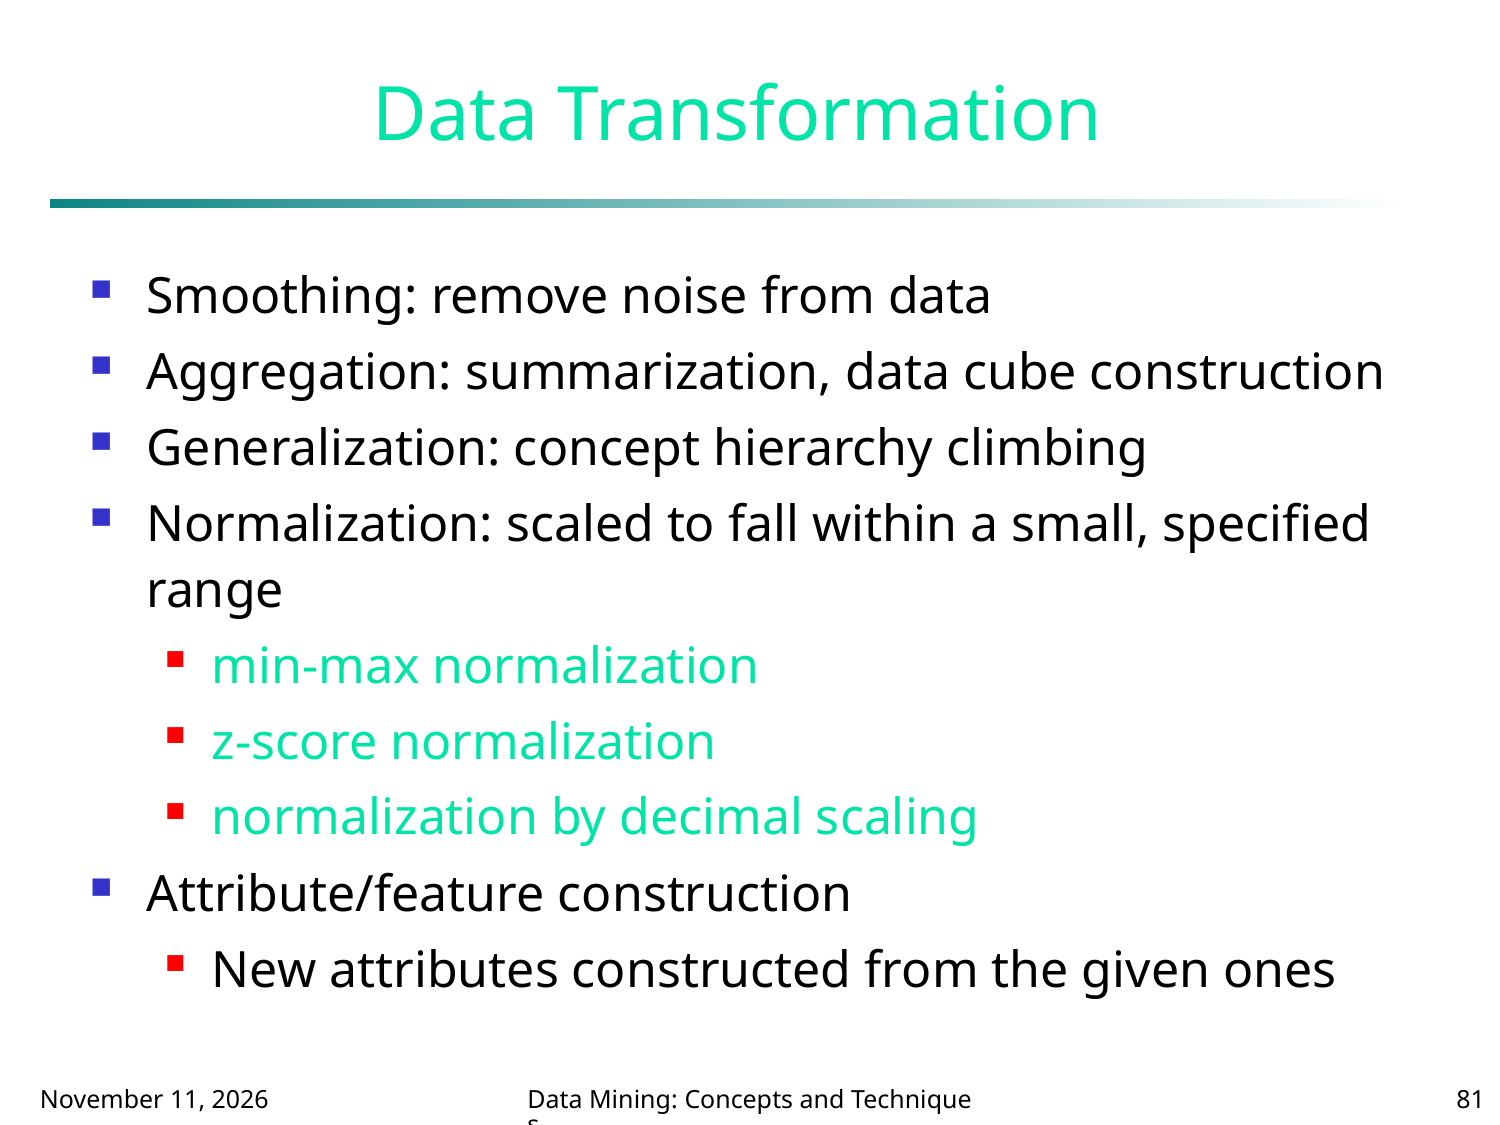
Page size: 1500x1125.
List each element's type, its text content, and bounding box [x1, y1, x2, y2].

title Data Transformation [149, 62, 1326, 163]
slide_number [24, 1062, 338, 1125]
footer Data Mining: Concepts and Techniques [512, 1062, 988, 1125]
list Smoothing: remove noise from data Aggregation: summarization, data cube construction Generalization: concept hierarchy climbing Normalization: scaled to fall within a small, specified range min-max normalization z-score normalization normalization by decimal scaling Attribute/feature construction New attributes constructed from the given ones [74, 249, 1426, 1038]
slide_number 81 [1187, 1062, 1500, 1125]
